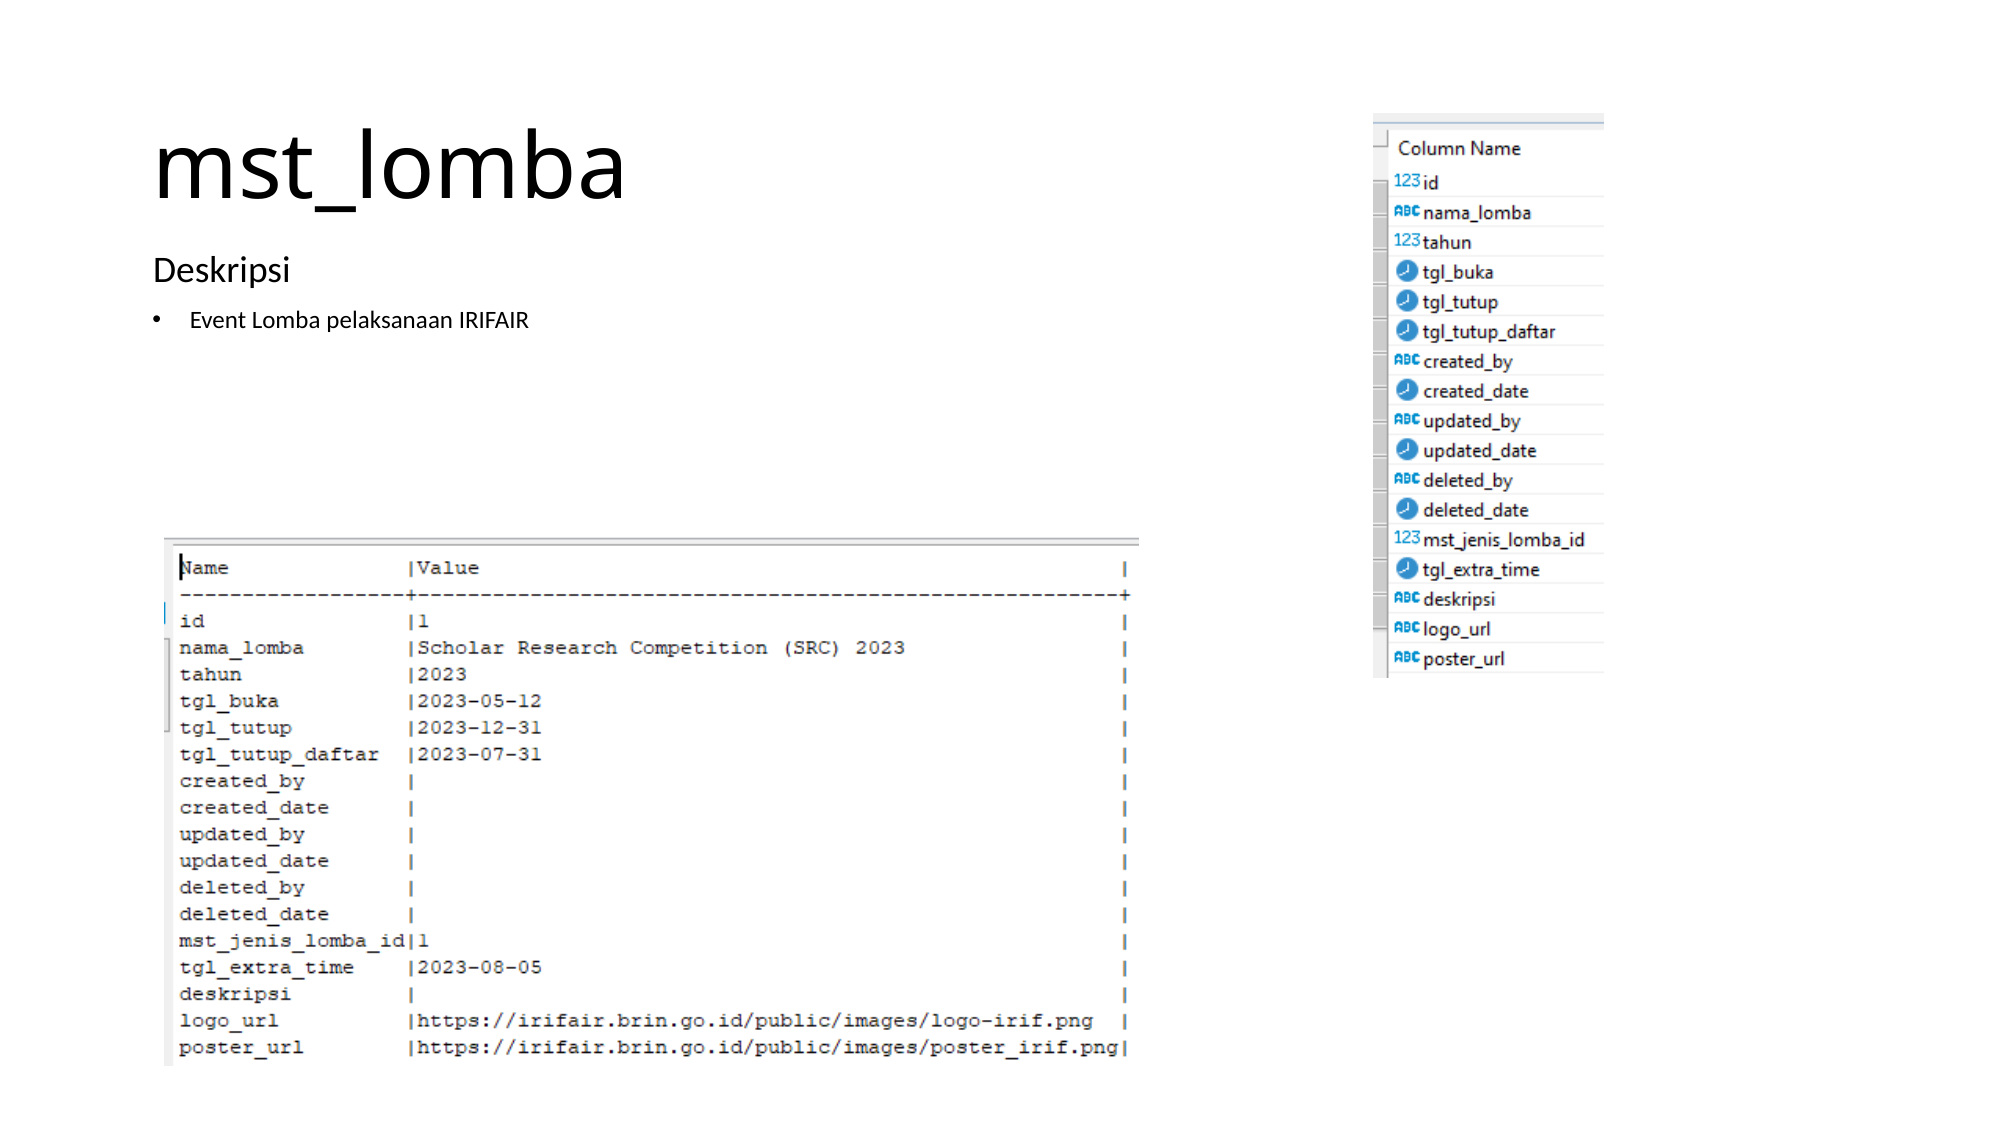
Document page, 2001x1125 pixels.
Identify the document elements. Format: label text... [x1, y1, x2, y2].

list Event Lomba pelaksanaan IRIFAIR [137, 299, 711, 1014]
picture [1373, 113, 1604, 678]
text_box Deskripsi [138, 238, 306, 298]
picture [164, 535, 1139, 1066]
title mst_lomba [137, 59, 1863, 278]
